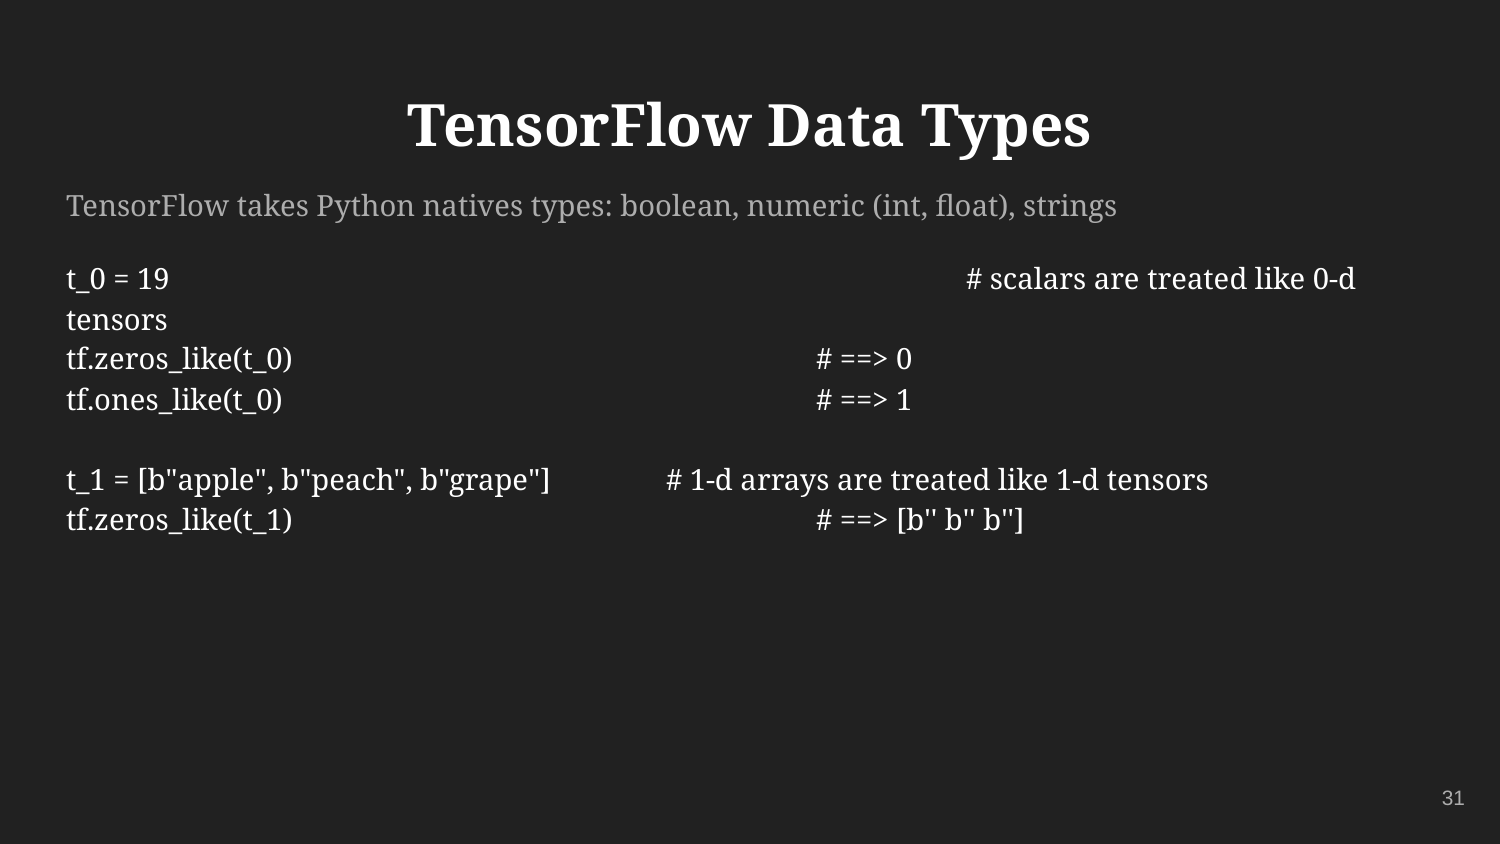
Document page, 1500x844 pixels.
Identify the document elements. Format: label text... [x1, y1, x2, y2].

slide_number ‹#› [1389, 764, 1480, 830]
title TensorFlow Data Types [51, 72, 1449, 167]
list TensorFlow takes Python natives types: boolean, numeric (int, float), strings t_0 = 19 # scalars are treated like 0-d tensors tf.zeros_like(t_0) # ==> 0 tf.ones_like(t_0) # ==> 1 t_1 = [b"apple", b"peach", b"grape"] # 1-d arrays are treated like 1-d tensors tf.zeros_like(t_1) # ==> [b'' b'' b''] [51, 167, 1449, 812]
